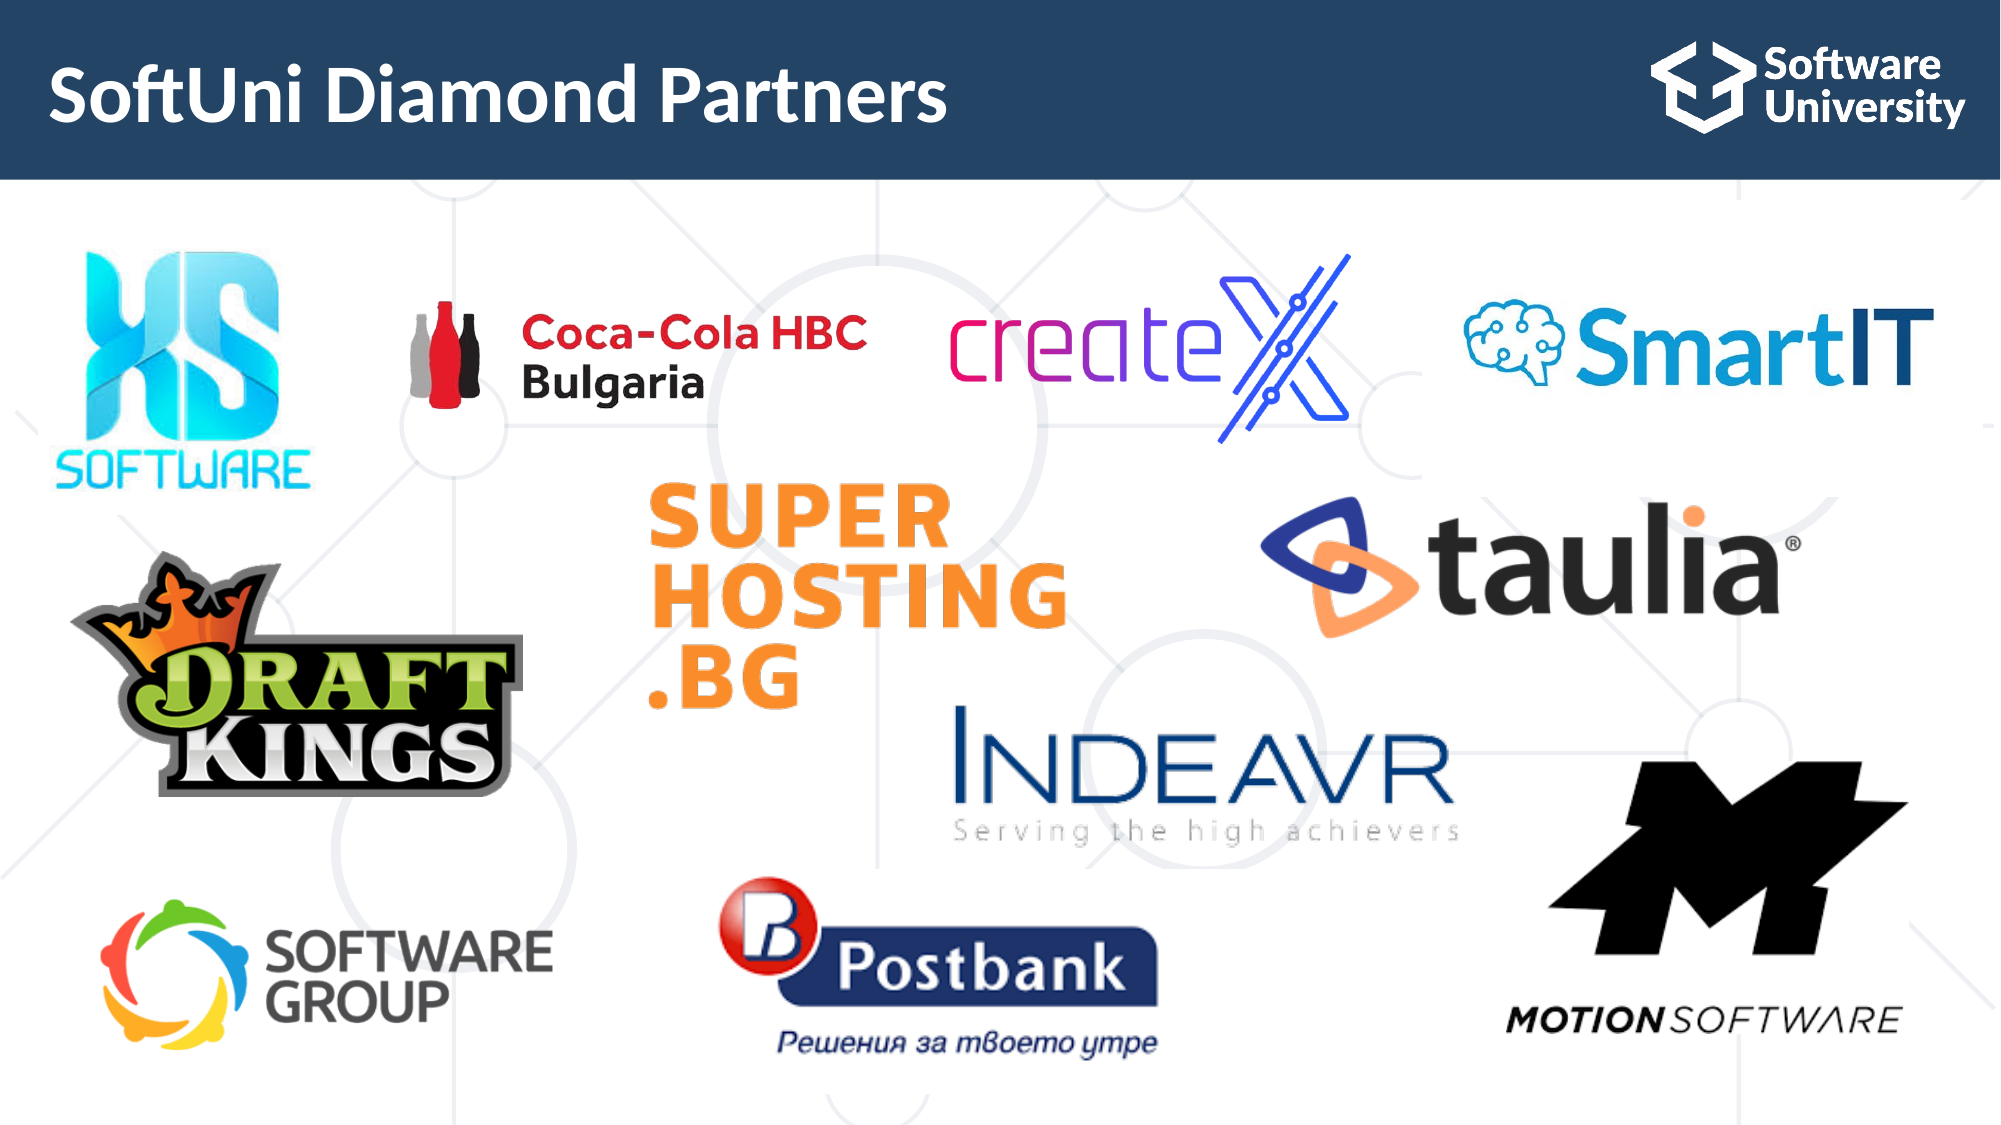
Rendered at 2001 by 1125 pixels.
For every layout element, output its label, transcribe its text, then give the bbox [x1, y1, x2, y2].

picture [1506, 761, 1909, 1034]
picture [1651, 41, 1966, 134]
title SoftUni Diamond Partners [31, 16, 1625, 162]
picture [47, 861, 604, 1093]
picture [394, 161, 1484, 1095]
picture [946, 200, 1984, 672]
picture [38, 225, 328, 515]
picture [70, 551, 524, 797]
